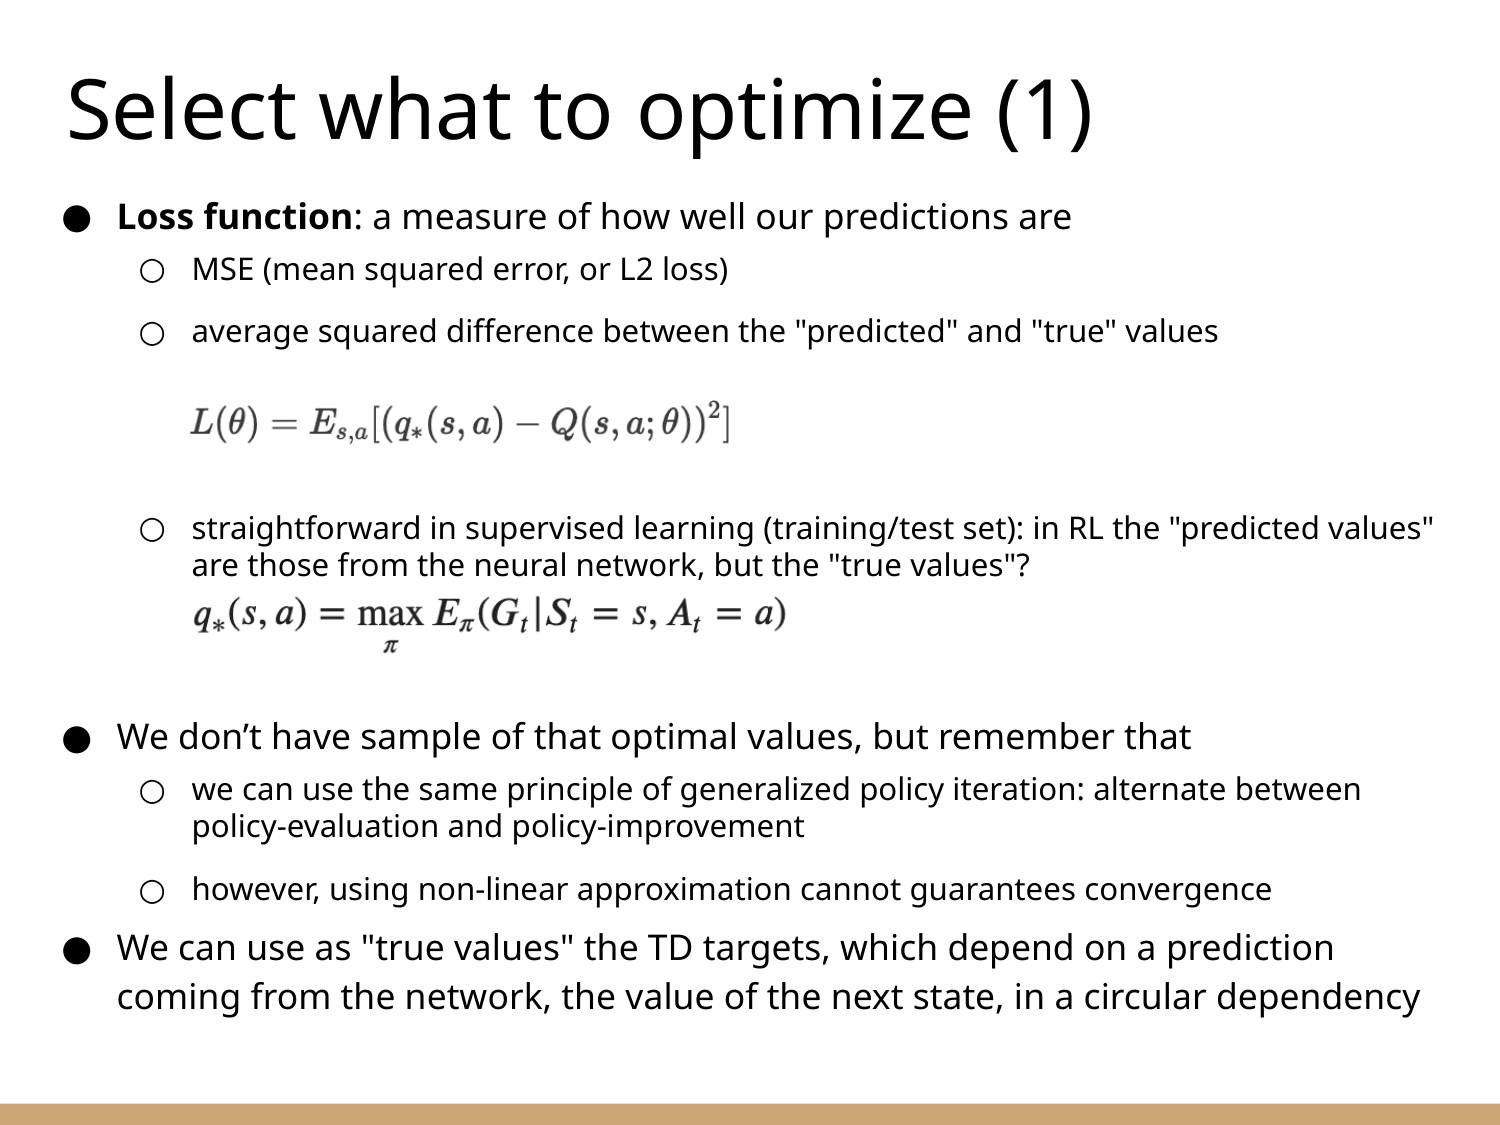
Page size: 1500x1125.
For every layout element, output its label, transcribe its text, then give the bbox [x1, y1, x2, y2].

picture [183, 381, 742, 474]
title Select what to optimize (1) [51, 69, 1449, 172]
list Loss function: a measure of how well our predictions are MSE (mean squared error, or L2 loss) average squared difference between the "predicted" and "true" values straightforward in supervised learning (training/test set): in RL the "predicted values" are those from the neural network, but the "true values"? We don’t have sample of that optimal values, but remember that we can use the same principle of generalized policy iteration: alternate between policy-evaluation and policy-improvement however, using non-linear approximation cannot guarantees convergence We can use as "true values" the TD targets, which depend on a prediction coming from the network, the value of the next state, in a circular dependency [26, 172, 1474, 1065]
picture [183, 584, 793, 661]
